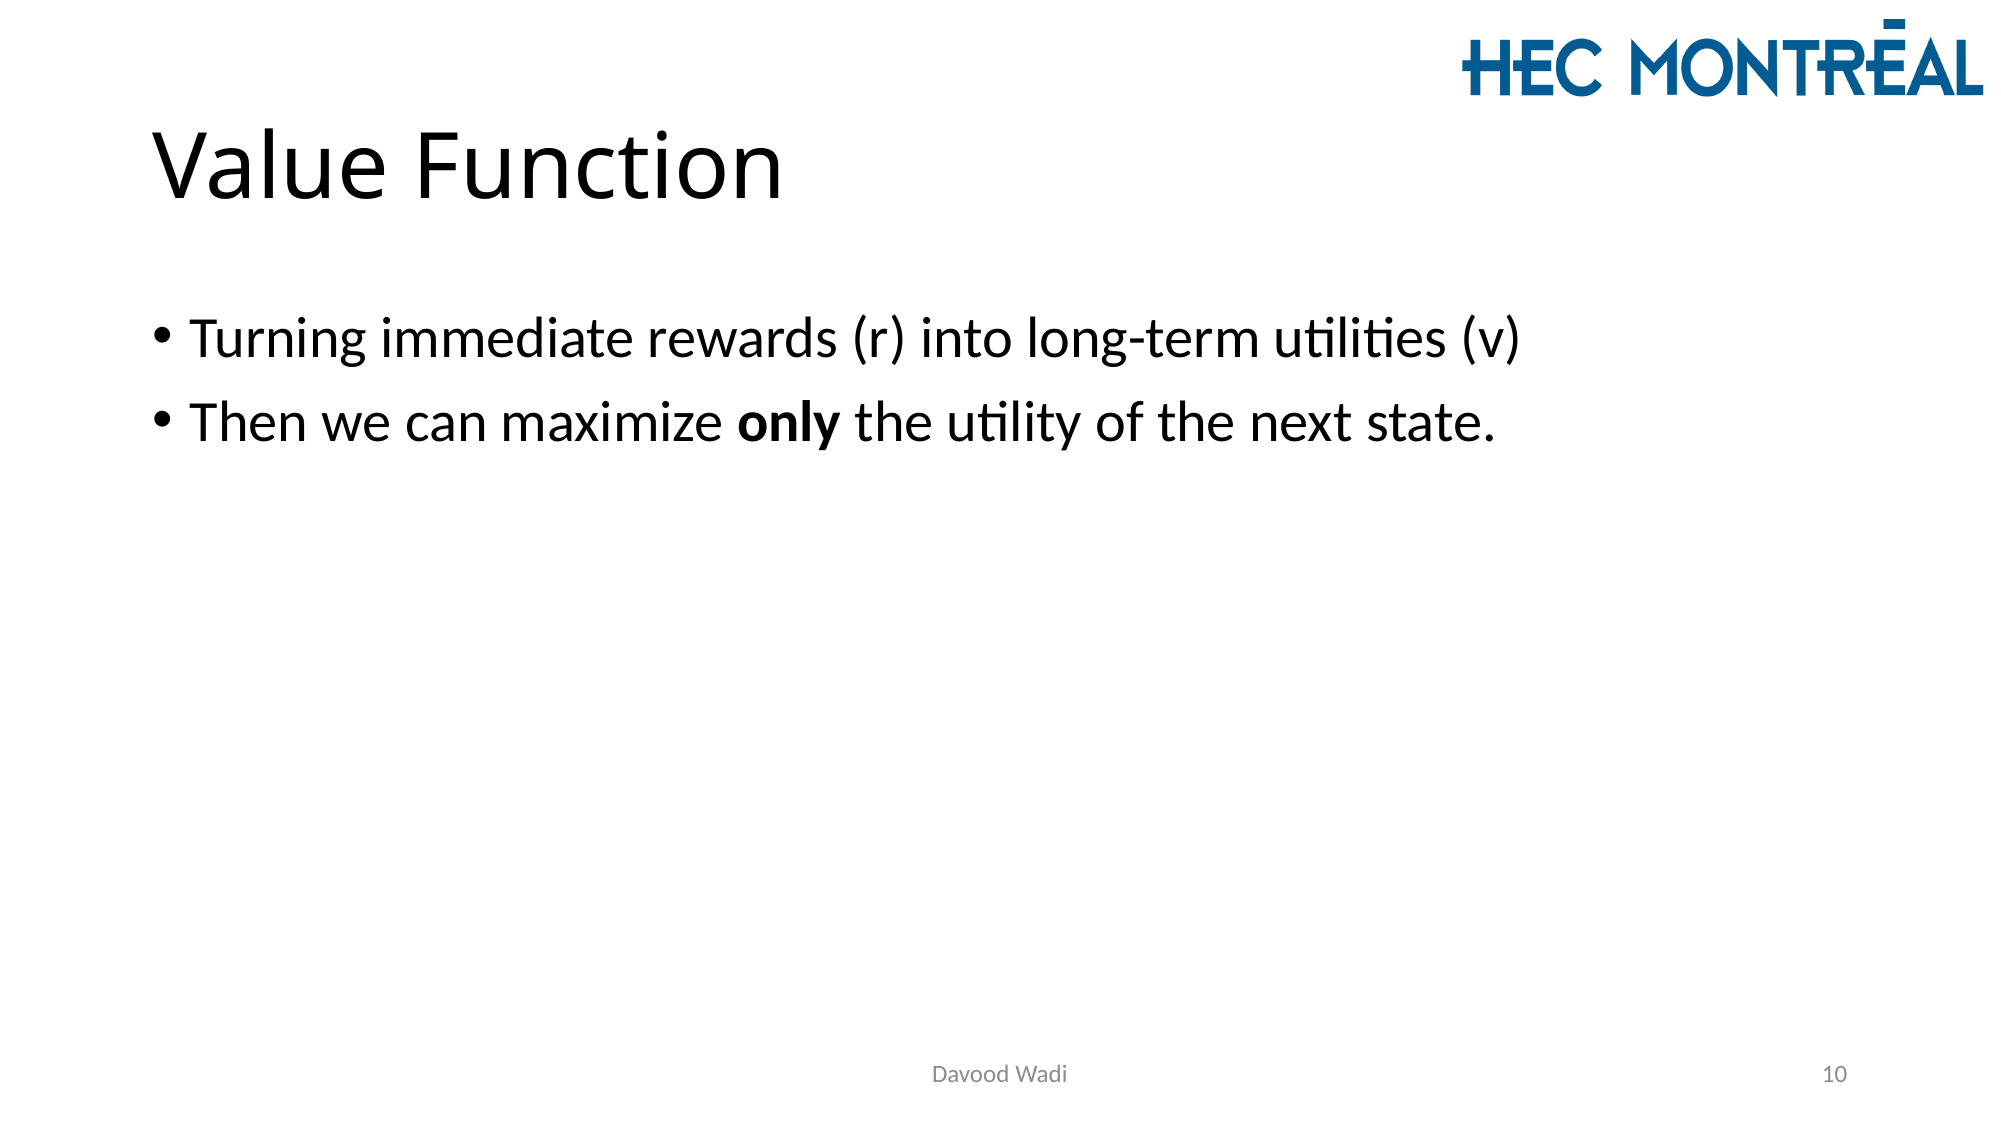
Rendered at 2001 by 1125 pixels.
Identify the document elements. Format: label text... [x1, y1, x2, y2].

list Turning immediate rewards (r) into long-term utilities (v) Then we can maximize only the utility of the next state. [137, 299, 1863, 1014]
slide_number 10 [1412, 1042, 1863, 1103]
picture [1462, 19, 1984, 97]
title Value Function [137, 59, 1863, 278]
footer Davood Wadi [662, 1042, 1338, 1103]
